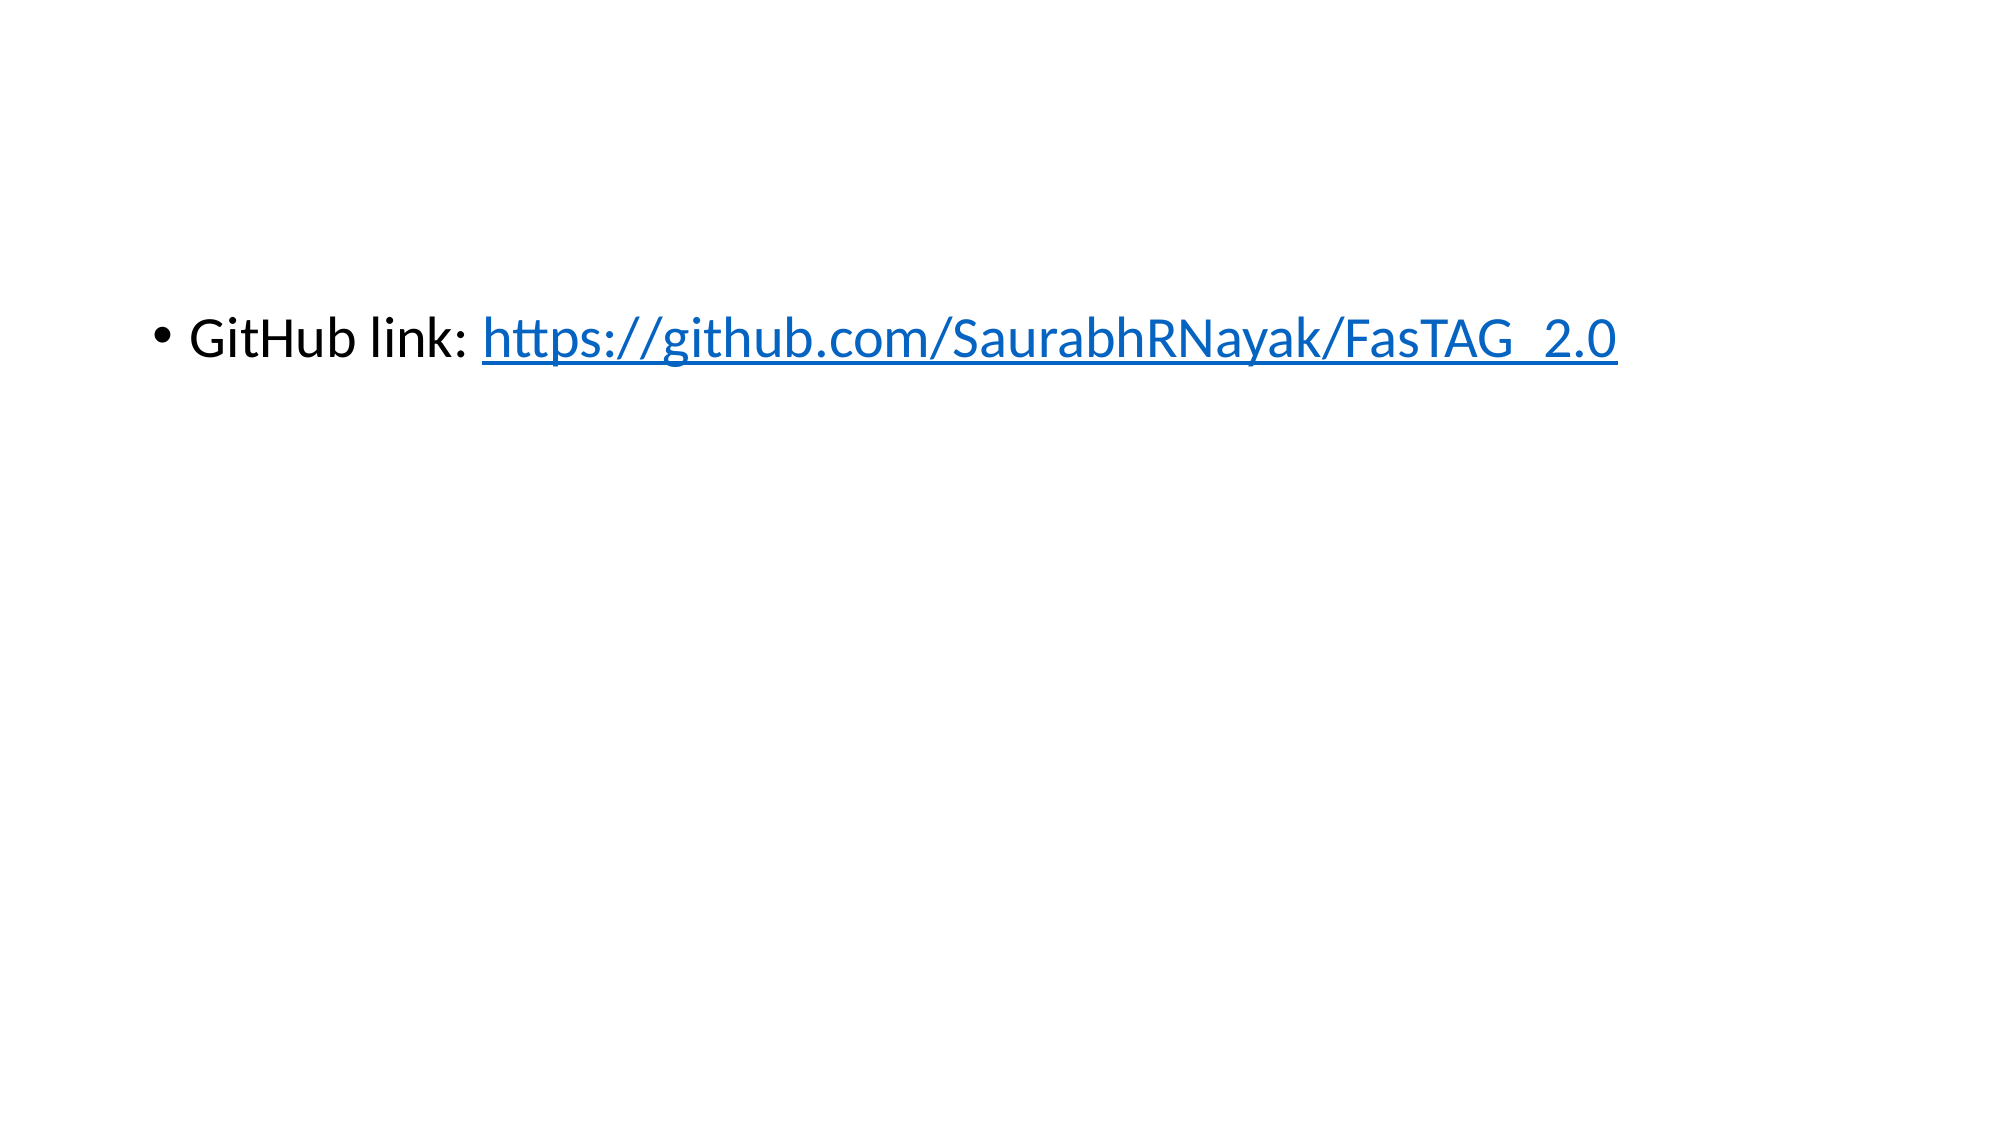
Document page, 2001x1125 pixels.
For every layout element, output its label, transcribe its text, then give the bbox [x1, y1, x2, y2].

list GitHub link: https://github.com/SaurabhRNayak/FasTAG_2.0 [137, 299, 1863, 1014]
